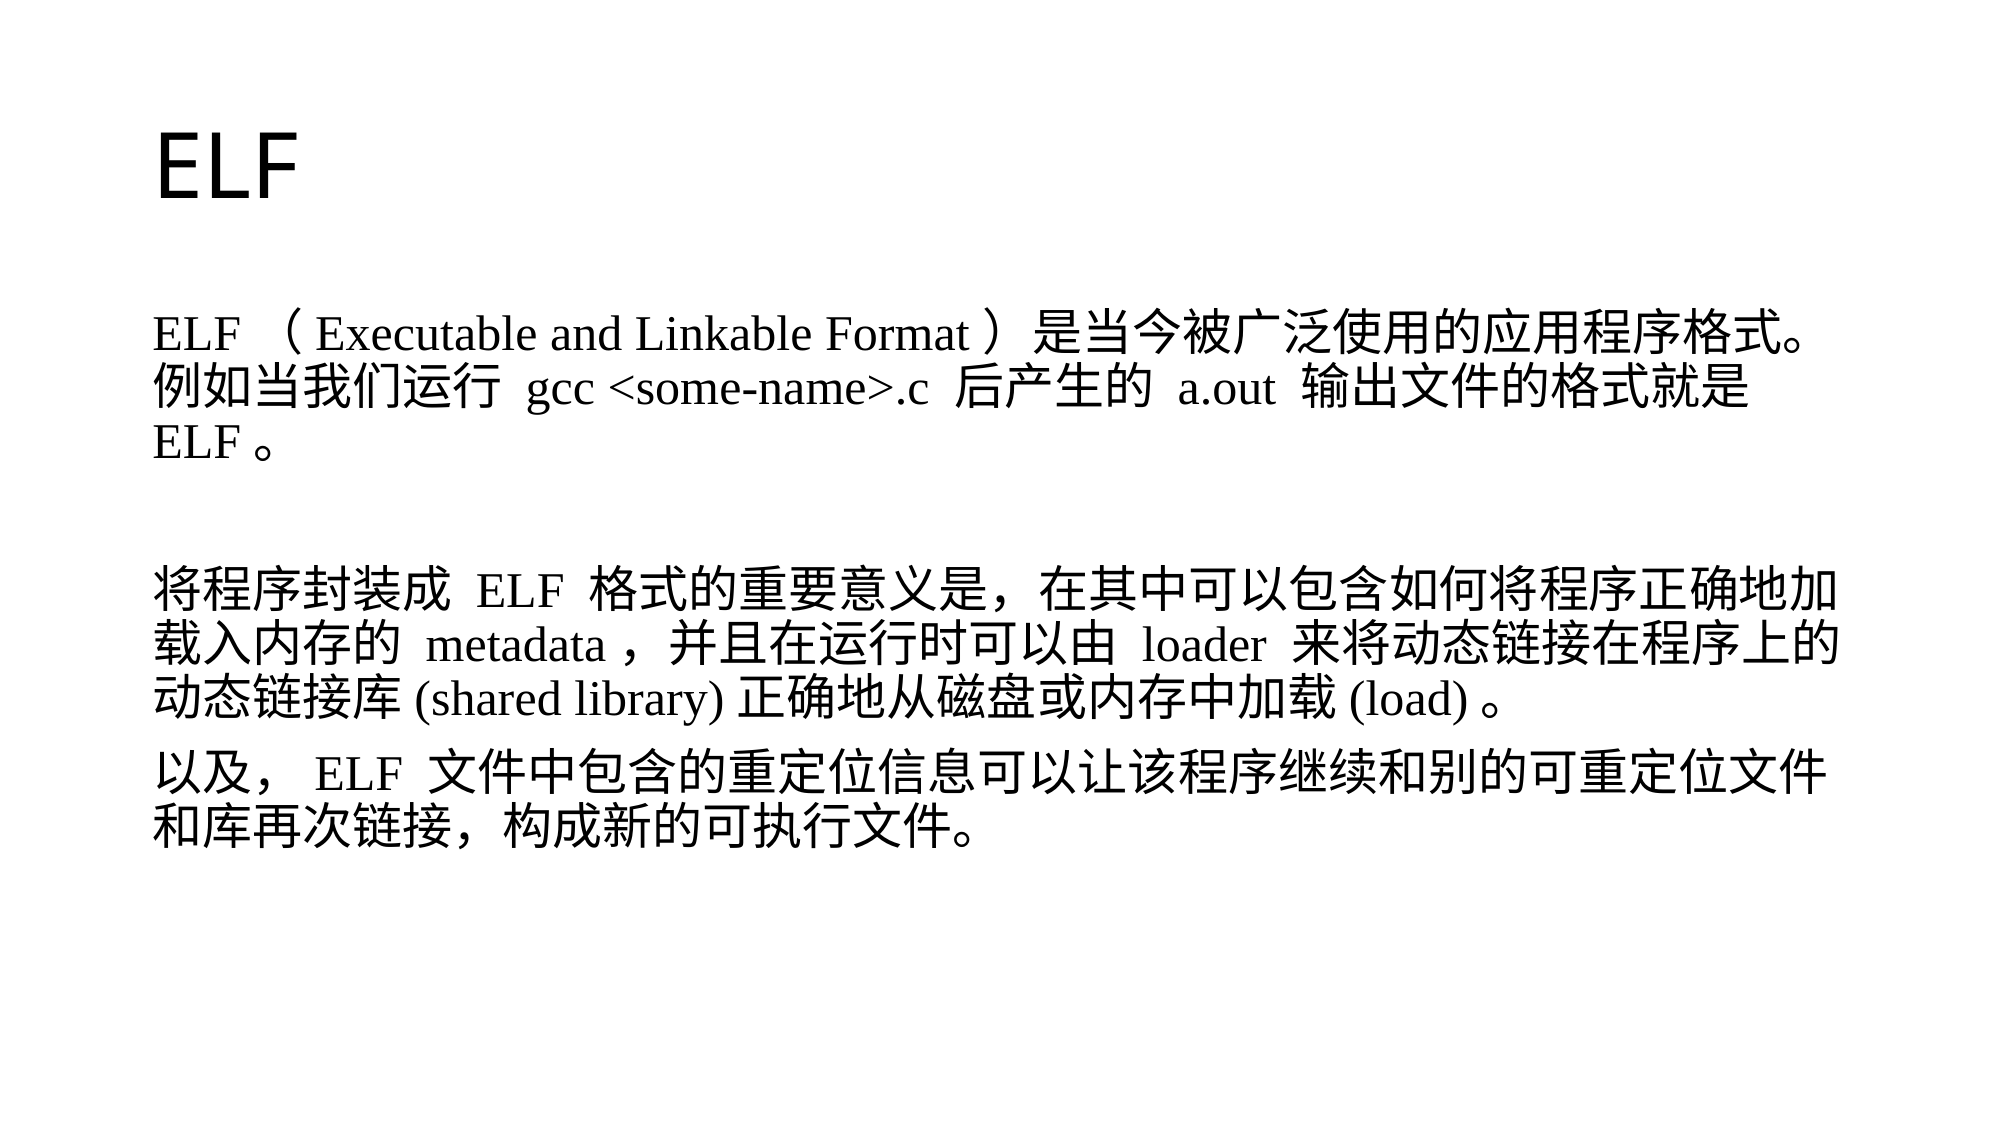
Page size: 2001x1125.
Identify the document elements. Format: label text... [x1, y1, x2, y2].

list ELF（Executable and Linkable Format）是当今被广泛使用的应用程序格式。例如当我们运行 gcc <some-name>.c 后产生的 a.out 输出文件的格式就是 ELF。 将程序封装成 ELF 格式的重要意义是，在其中可以包含如何将程序正确地加载入内存的 metadata，并且在运行时可以由 loader 来将动态链接在程序上的动态链接库(shared library)正确地从磁盘或内存中加载(load)。 以及，ELF 文件中包含的重定位信息可以让该程序继续和别的可重定位文件和库再次链接，构成新的可执行文件。 [137, 299, 1863, 1014]
title ELF [137, 59, 1863, 278]
